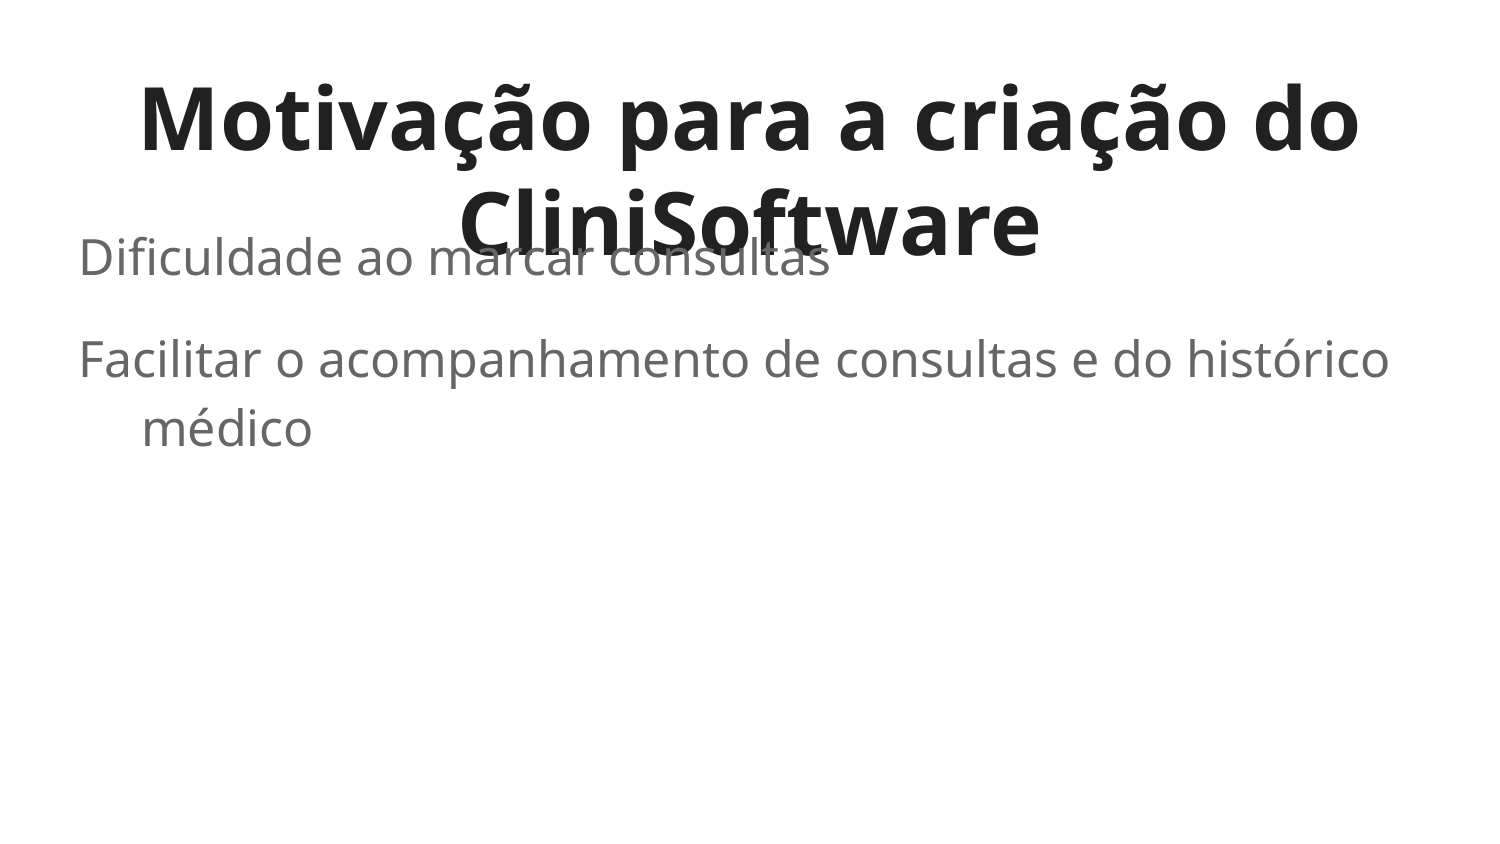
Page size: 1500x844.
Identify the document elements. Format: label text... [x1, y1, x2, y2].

list Dificuldade ao marcar consultas Facilitar o acompanhamento de consultas e do histórico médico [51, 201, 1449, 750]
title Motivação para a criação do CliniSoftware [51, 48, 1449, 180]
